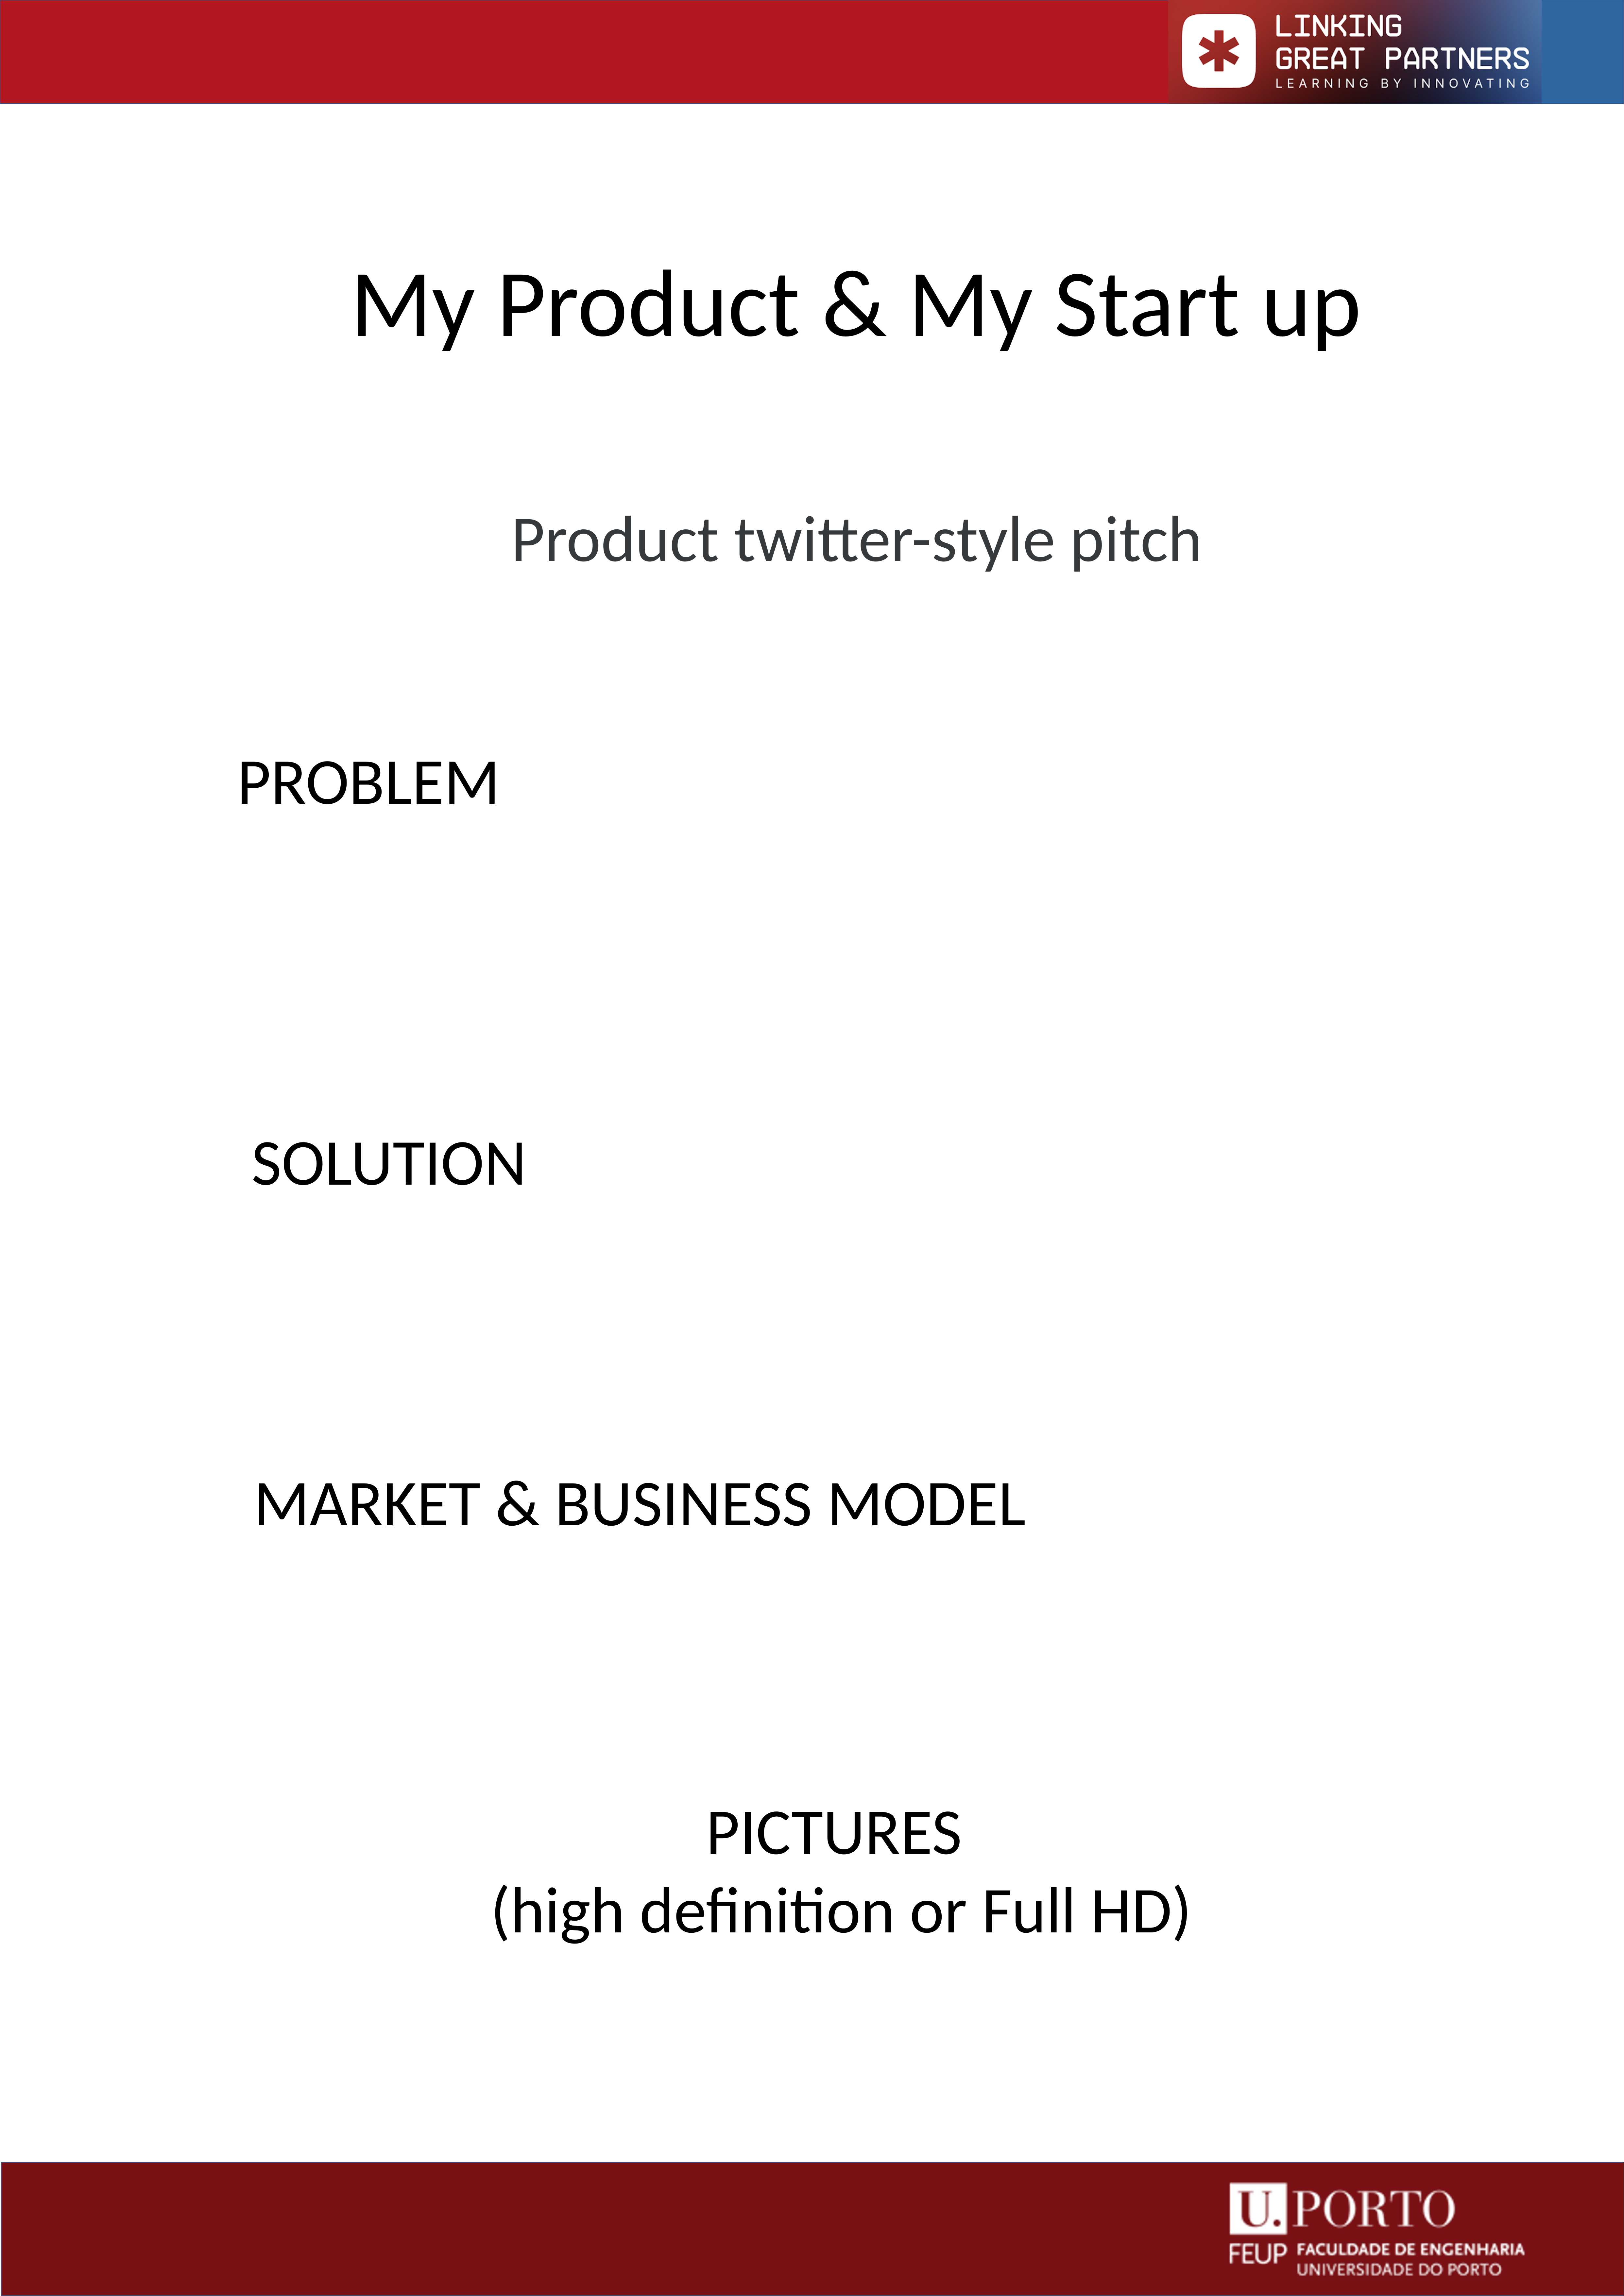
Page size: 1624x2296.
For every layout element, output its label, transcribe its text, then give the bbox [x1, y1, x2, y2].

text_box SOLUTION [247, 1117, 532, 1200]
text_box PROBLEM [232, 736, 505, 820]
text_box PICTURES (high definition or Full HD) [486, 1786, 1197, 1948]
text_box Product twitter-style pitch [506, 493, 1321, 577]
text_box MARKET & BUSINESS MODEL [249, 1458, 1032, 1541]
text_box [1, 2162, 1624, 2296]
text_box My Product & My Start up [346, 238, 1368, 358]
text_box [0, 0, 1624, 104]
